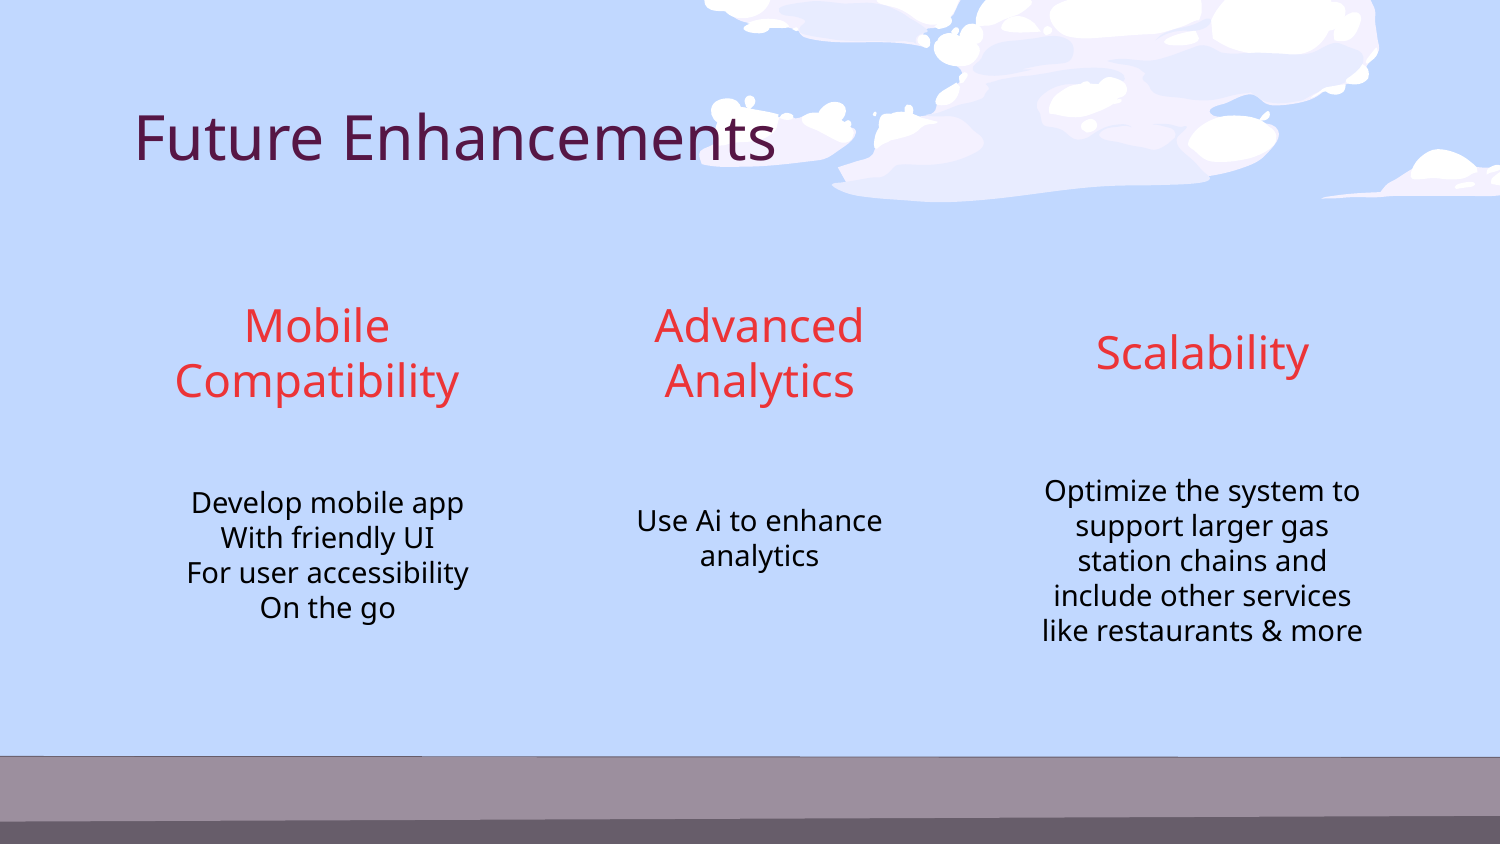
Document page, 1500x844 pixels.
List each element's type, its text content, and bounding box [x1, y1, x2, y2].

subtitle Optimize the system to support larger gas station chains and include other services like restaurants & more [1013, 441, 1392, 678]
title Future Enhancements [118, 88, 1382, 183]
title Mobile Compatibility [127, 308, 506, 395]
title Advanced Analytics [570, 308, 949, 395]
text_box Develop mobile app With friendly UI For user accessibility On the go [138, 430, 517, 678]
title Scalability [1013, 308, 1392, 395]
subtitle Use Ai to enhance analytics [570, 497, 949, 577]
